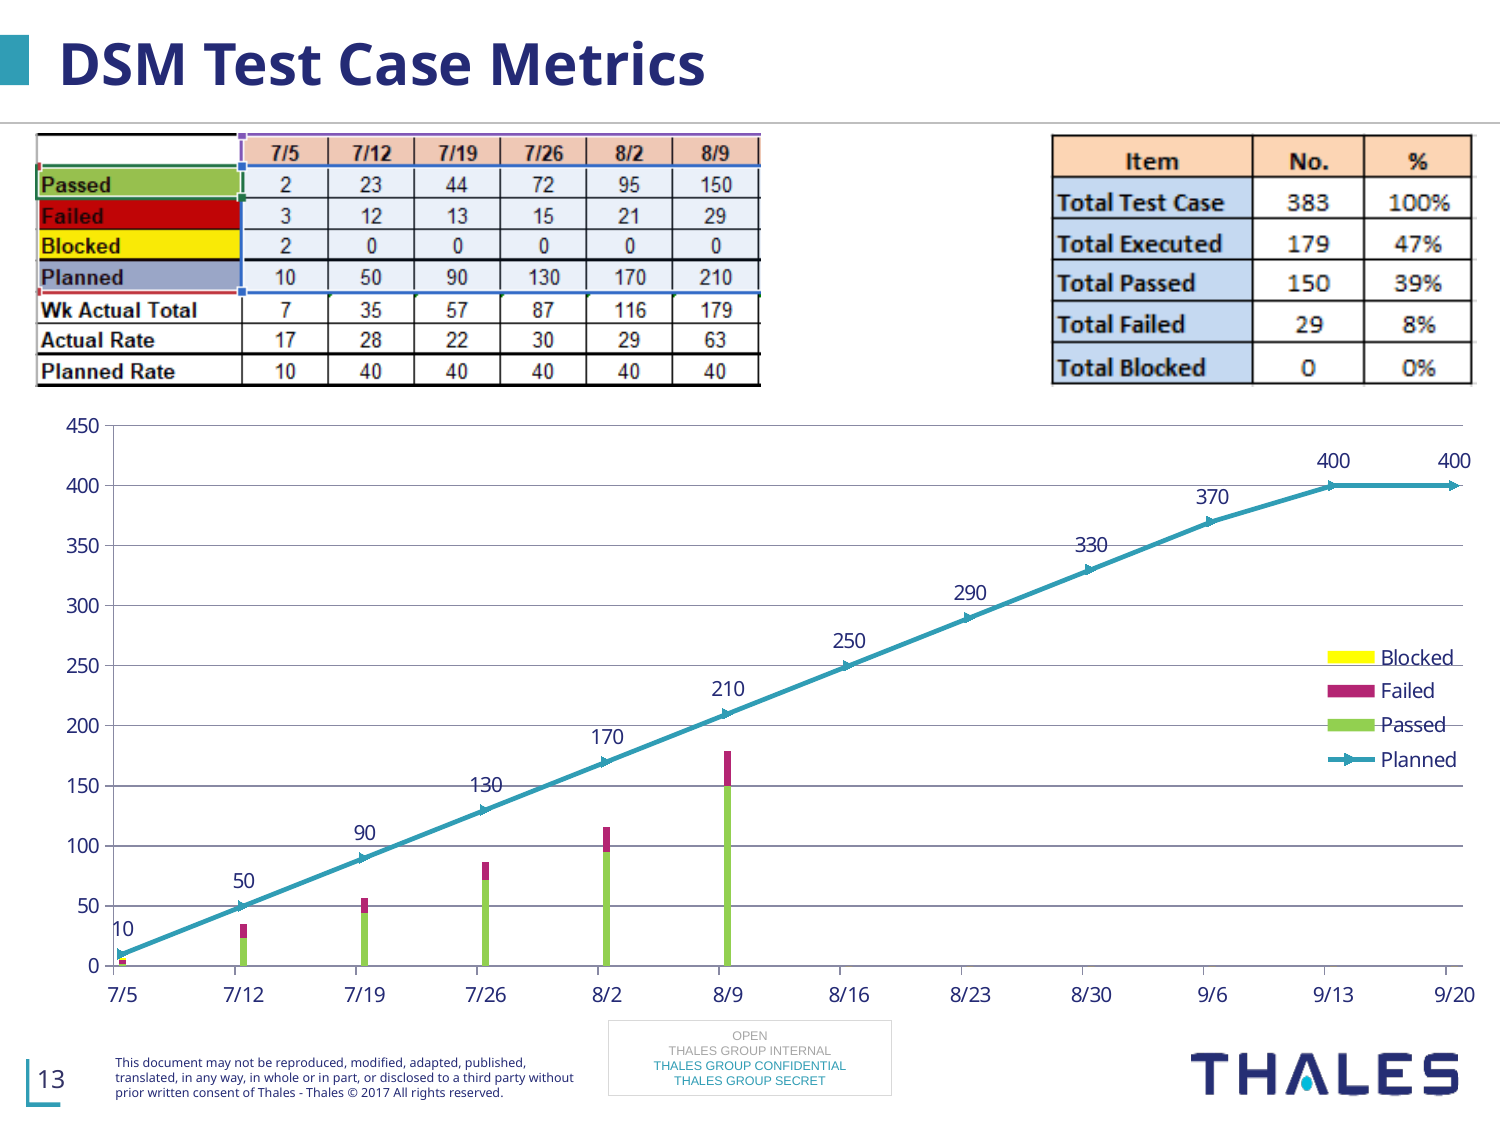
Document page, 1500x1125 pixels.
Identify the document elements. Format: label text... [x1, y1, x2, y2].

picture [1183, 1037, 1467, 1111]
picture [1050, 133, 1477, 388]
picture [34, 133, 761, 388]
title DSM Test Case Metrics [43, 10, 1500, 123]
chart [43, 397, 1477, 1019]
